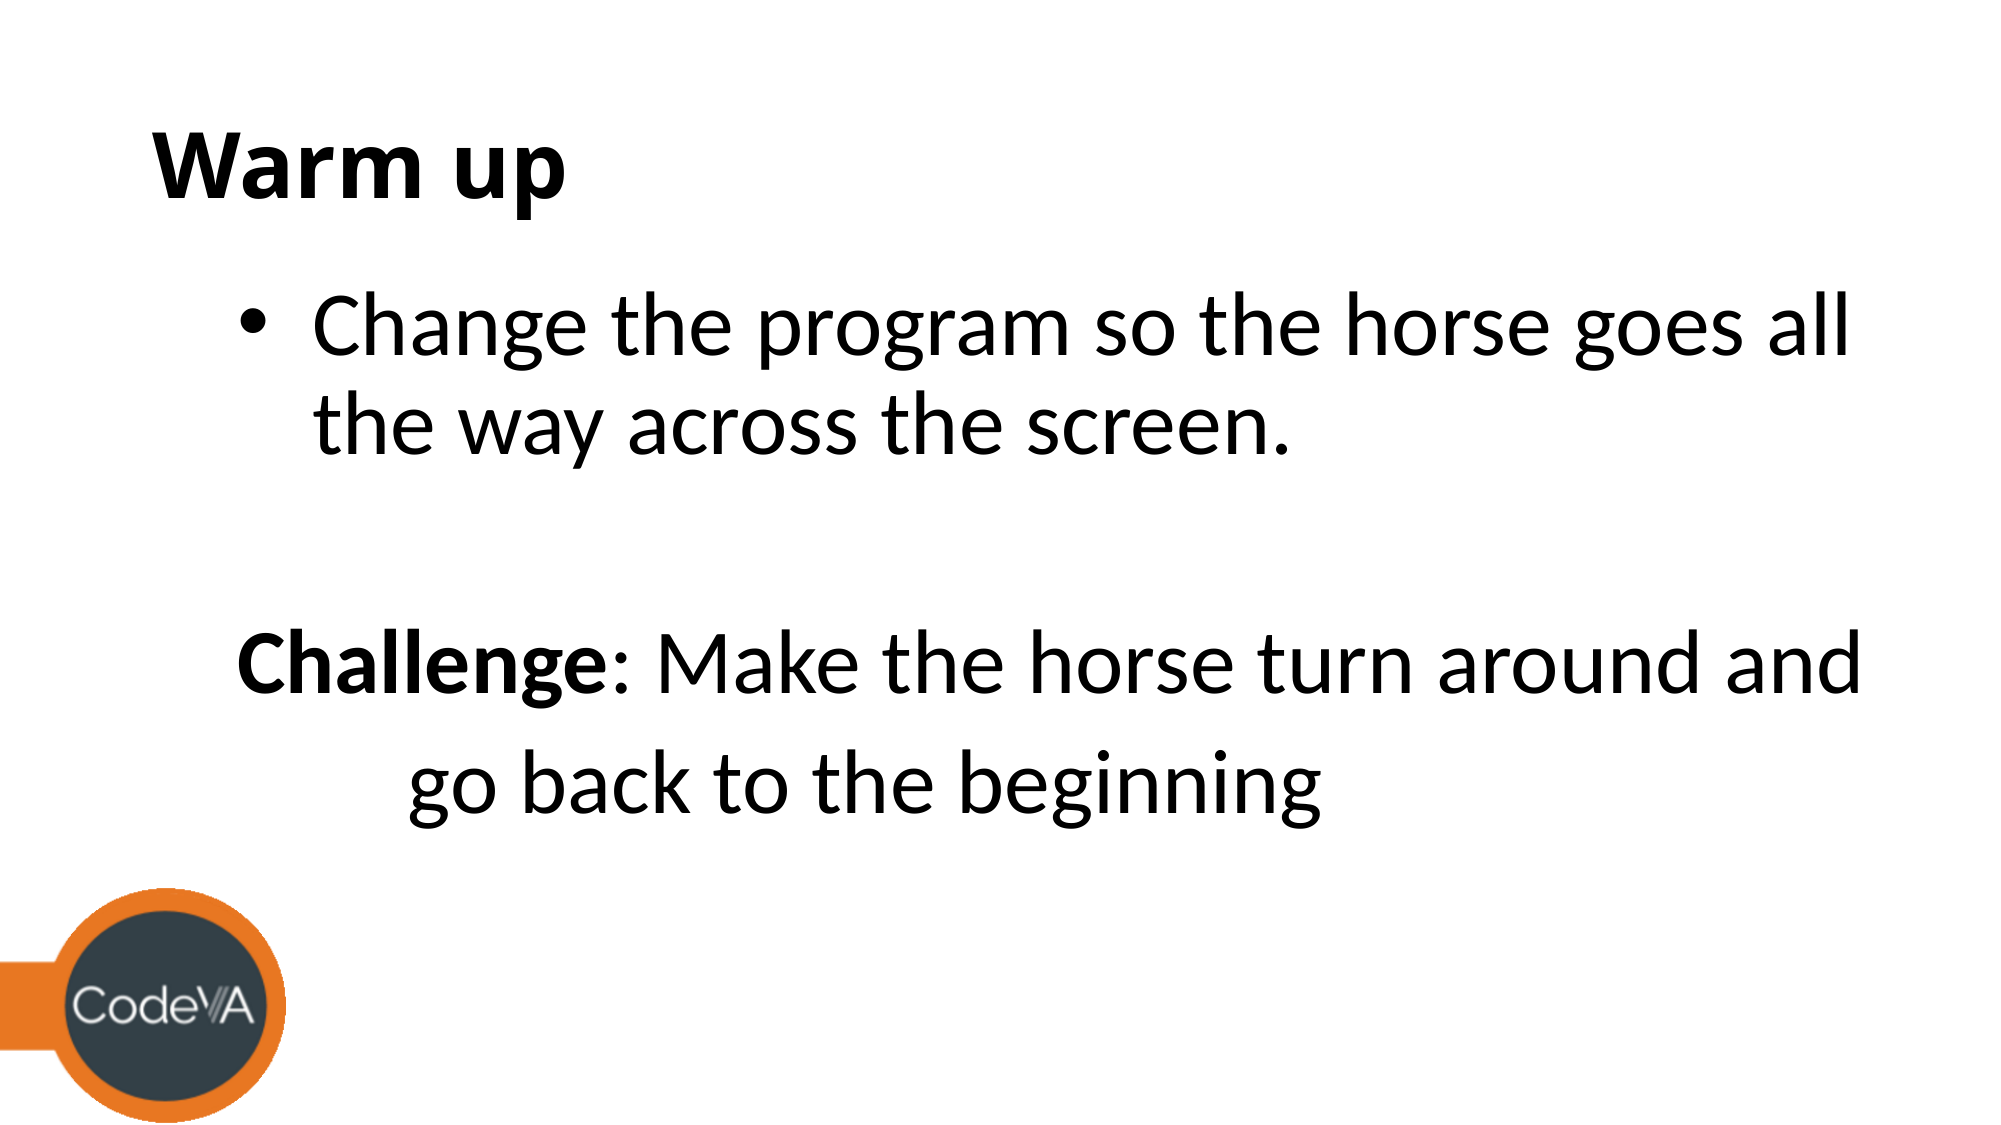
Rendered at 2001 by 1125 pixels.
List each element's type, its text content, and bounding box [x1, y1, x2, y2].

title Warm up [137, 59, 1863, 278]
picture [0, 885, 286, 1125]
list Change the program so the horse goes all the way across the screen. Challenge: Make the horse turn around and go back to the beginning [222, 261, 1925, 1043]
